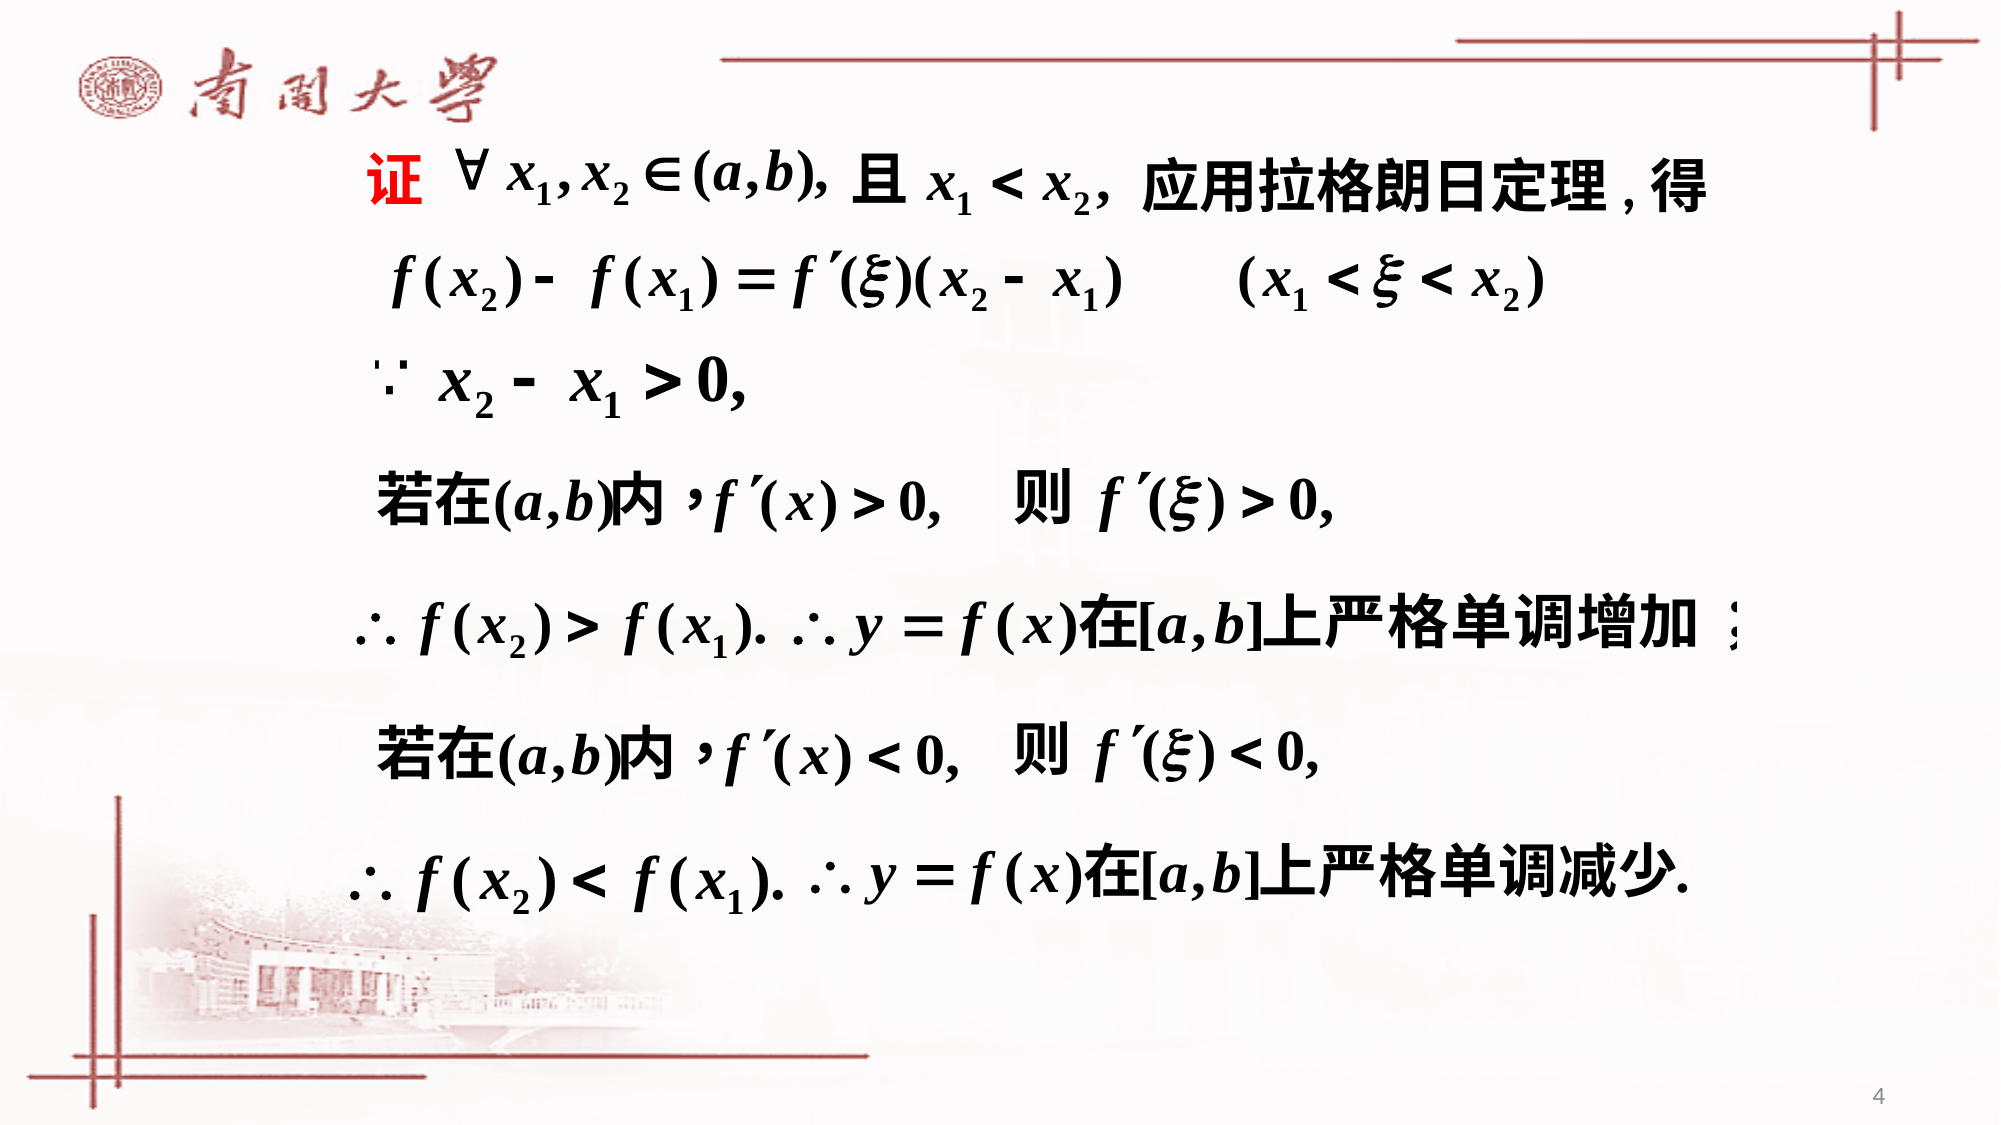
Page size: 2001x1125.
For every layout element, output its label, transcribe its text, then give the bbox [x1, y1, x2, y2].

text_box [849, 150, 1113, 220]
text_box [374, 722, 963, 794]
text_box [356, 593, 769, 663]
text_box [804, 833, 1698, 918]
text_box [787, 584, 1737, 669]
slide_number 4 [1433, 1065, 1901, 1125]
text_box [374, 468, 944, 540]
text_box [444, 140, 833, 210]
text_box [1012, 718, 1324, 790]
text_box 应用拉格朗日定理,得 [1126, 142, 1873, 227]
text_box 证 [350, 135, 463, 221]
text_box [1012, 465, 1338, 540]
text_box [349, 845, 788, 920]
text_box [374, 343, 751, 424]
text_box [376, 246, 1549, 316]
